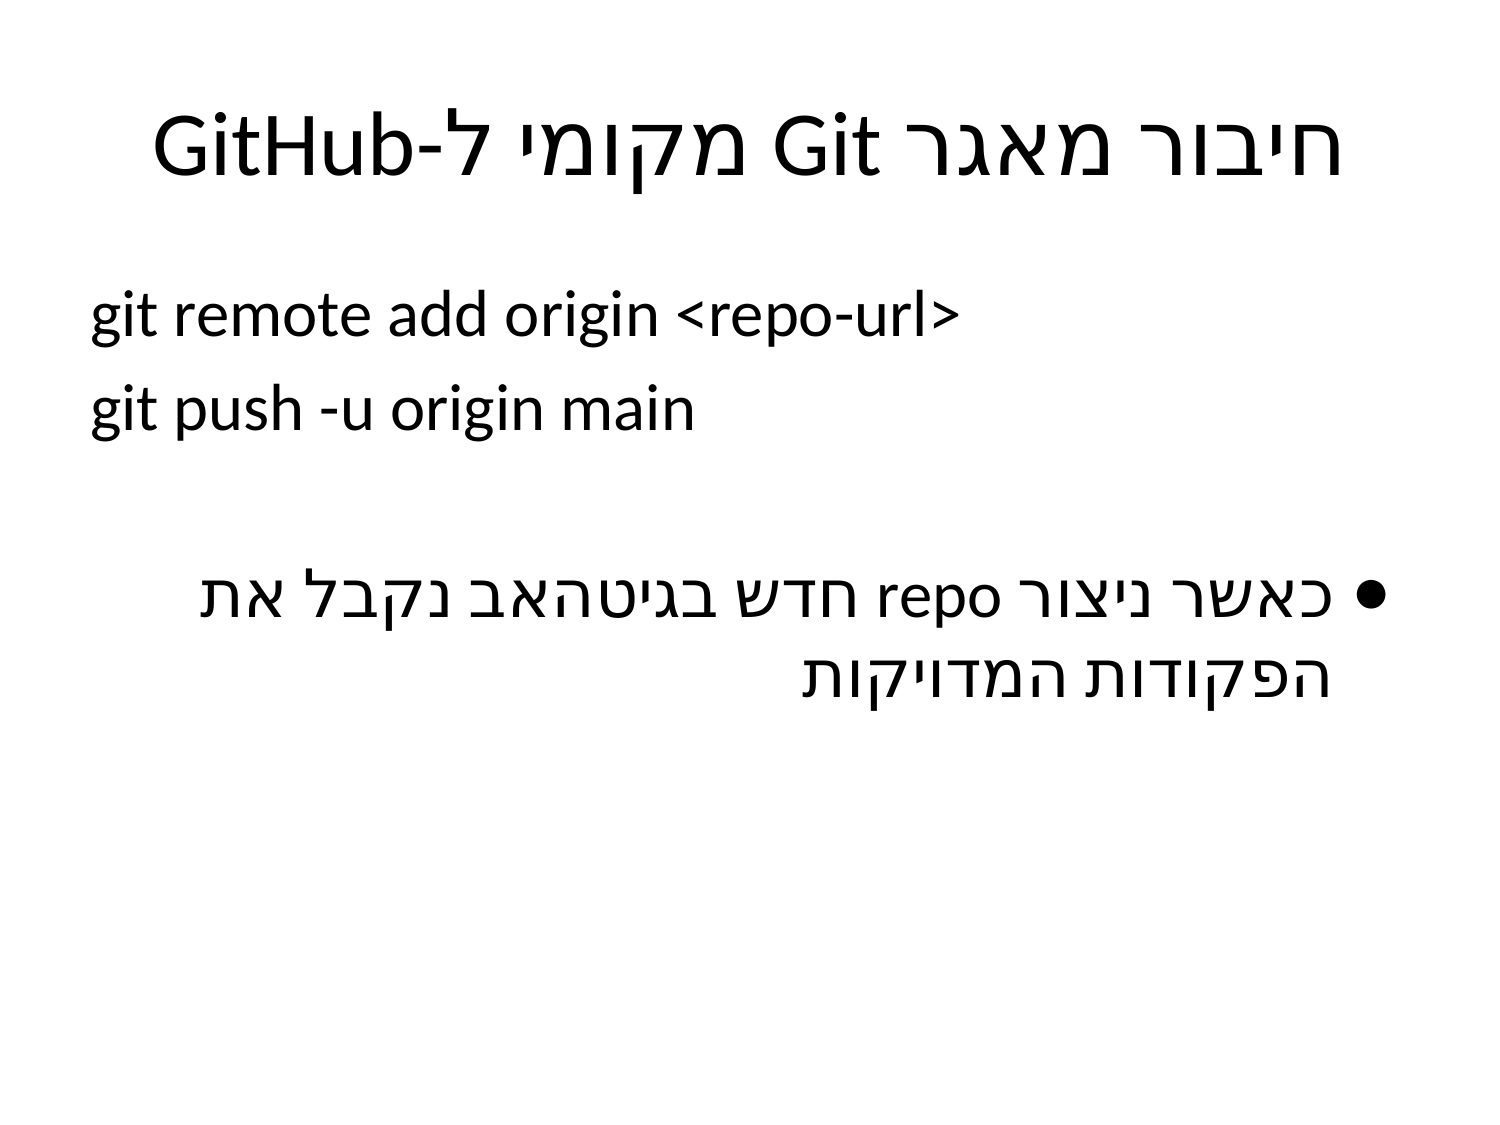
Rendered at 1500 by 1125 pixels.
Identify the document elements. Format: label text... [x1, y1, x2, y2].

title חיבור מאגר Git מקומי ל-GitHub [75, 45, 1425, 233]
list git remote add origin <repo-url> git push -u origin main כאשר ניצור repo חדש בגיטהאב נקבל את הפקודות המדויקות [75, 262, 1425, 1005]
